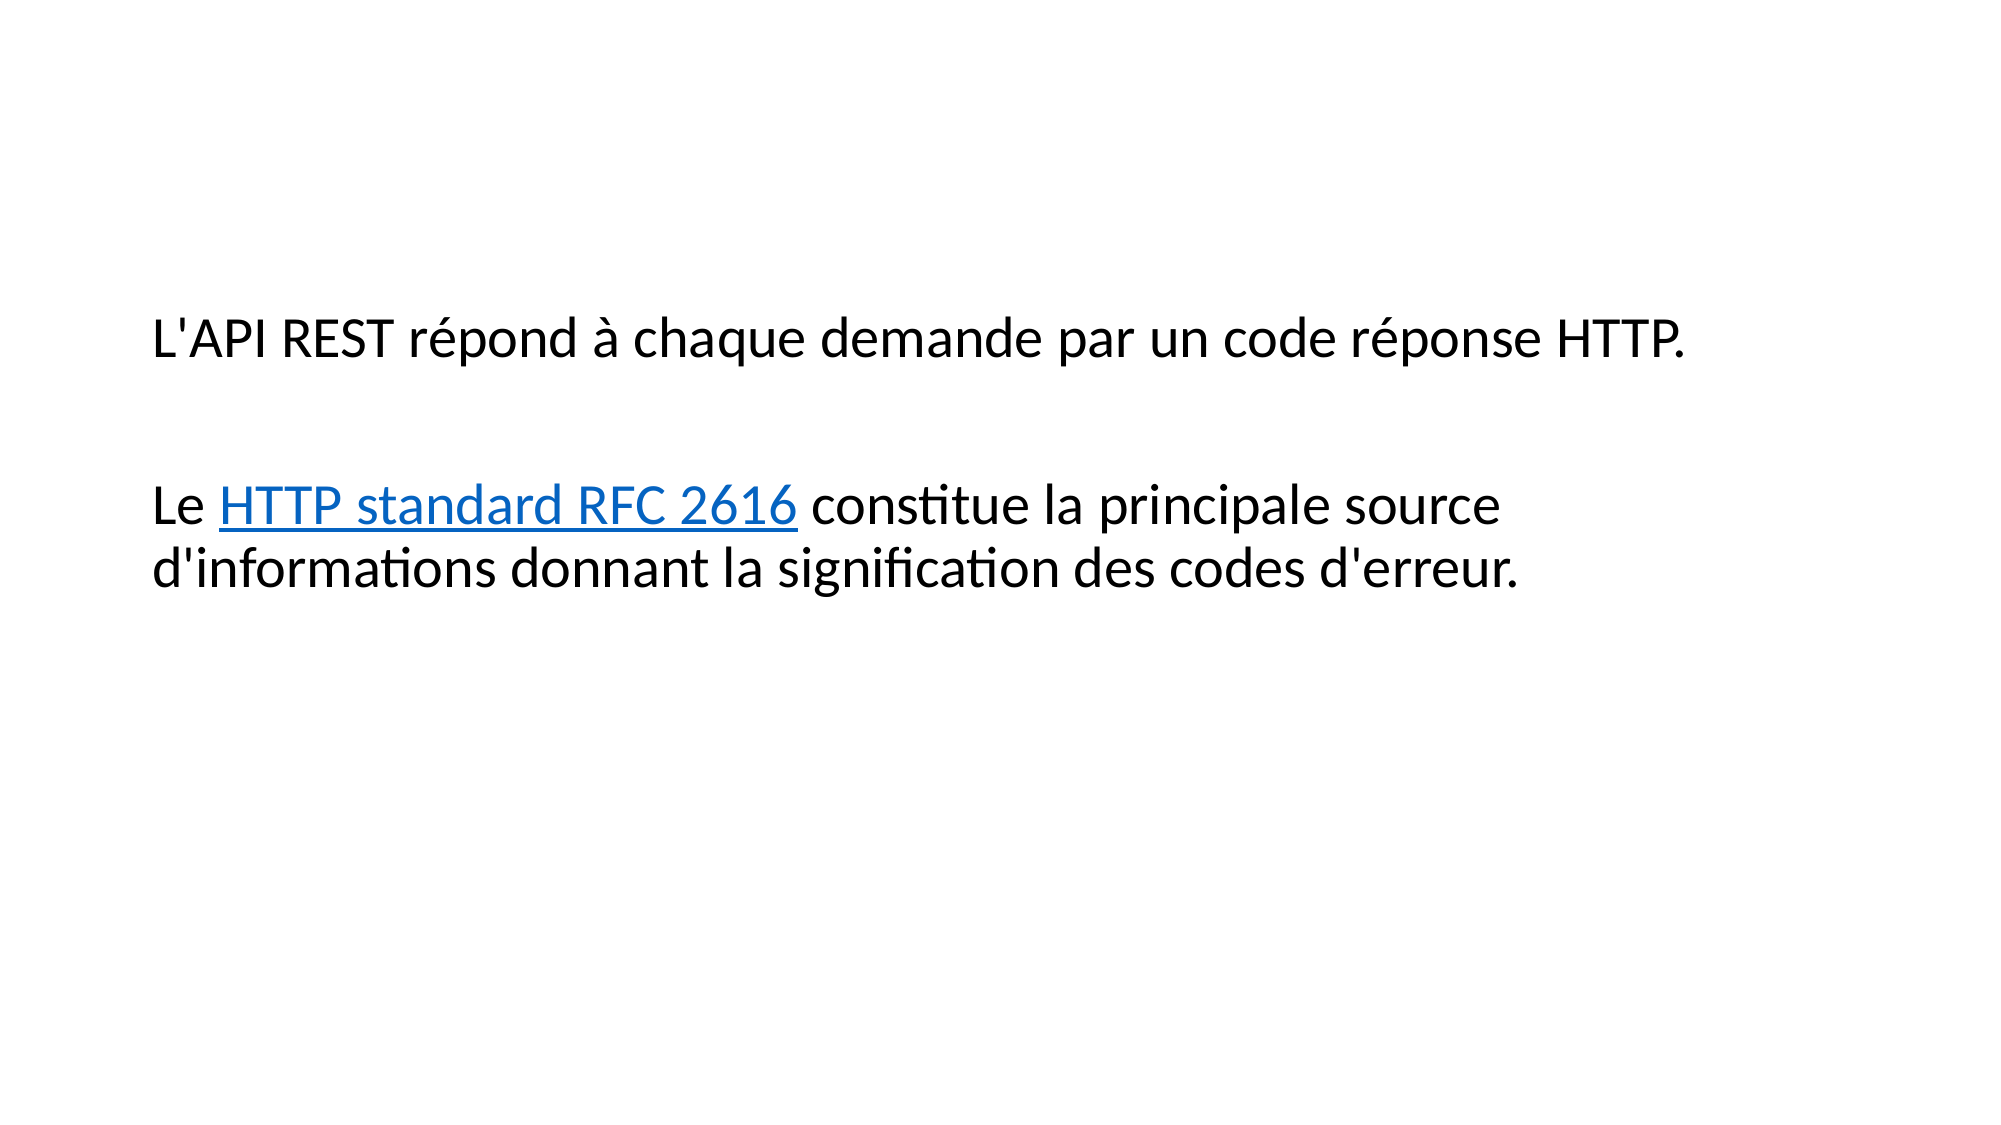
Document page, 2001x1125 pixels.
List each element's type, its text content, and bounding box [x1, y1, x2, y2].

list L'API REST répond à chaque demande par un code réponse HTTP. Le HTTP standard RFC 2616 constitue la principale source d'informations donnant la signification des codes d'erreur. [137, 299, 1863, 1014]
